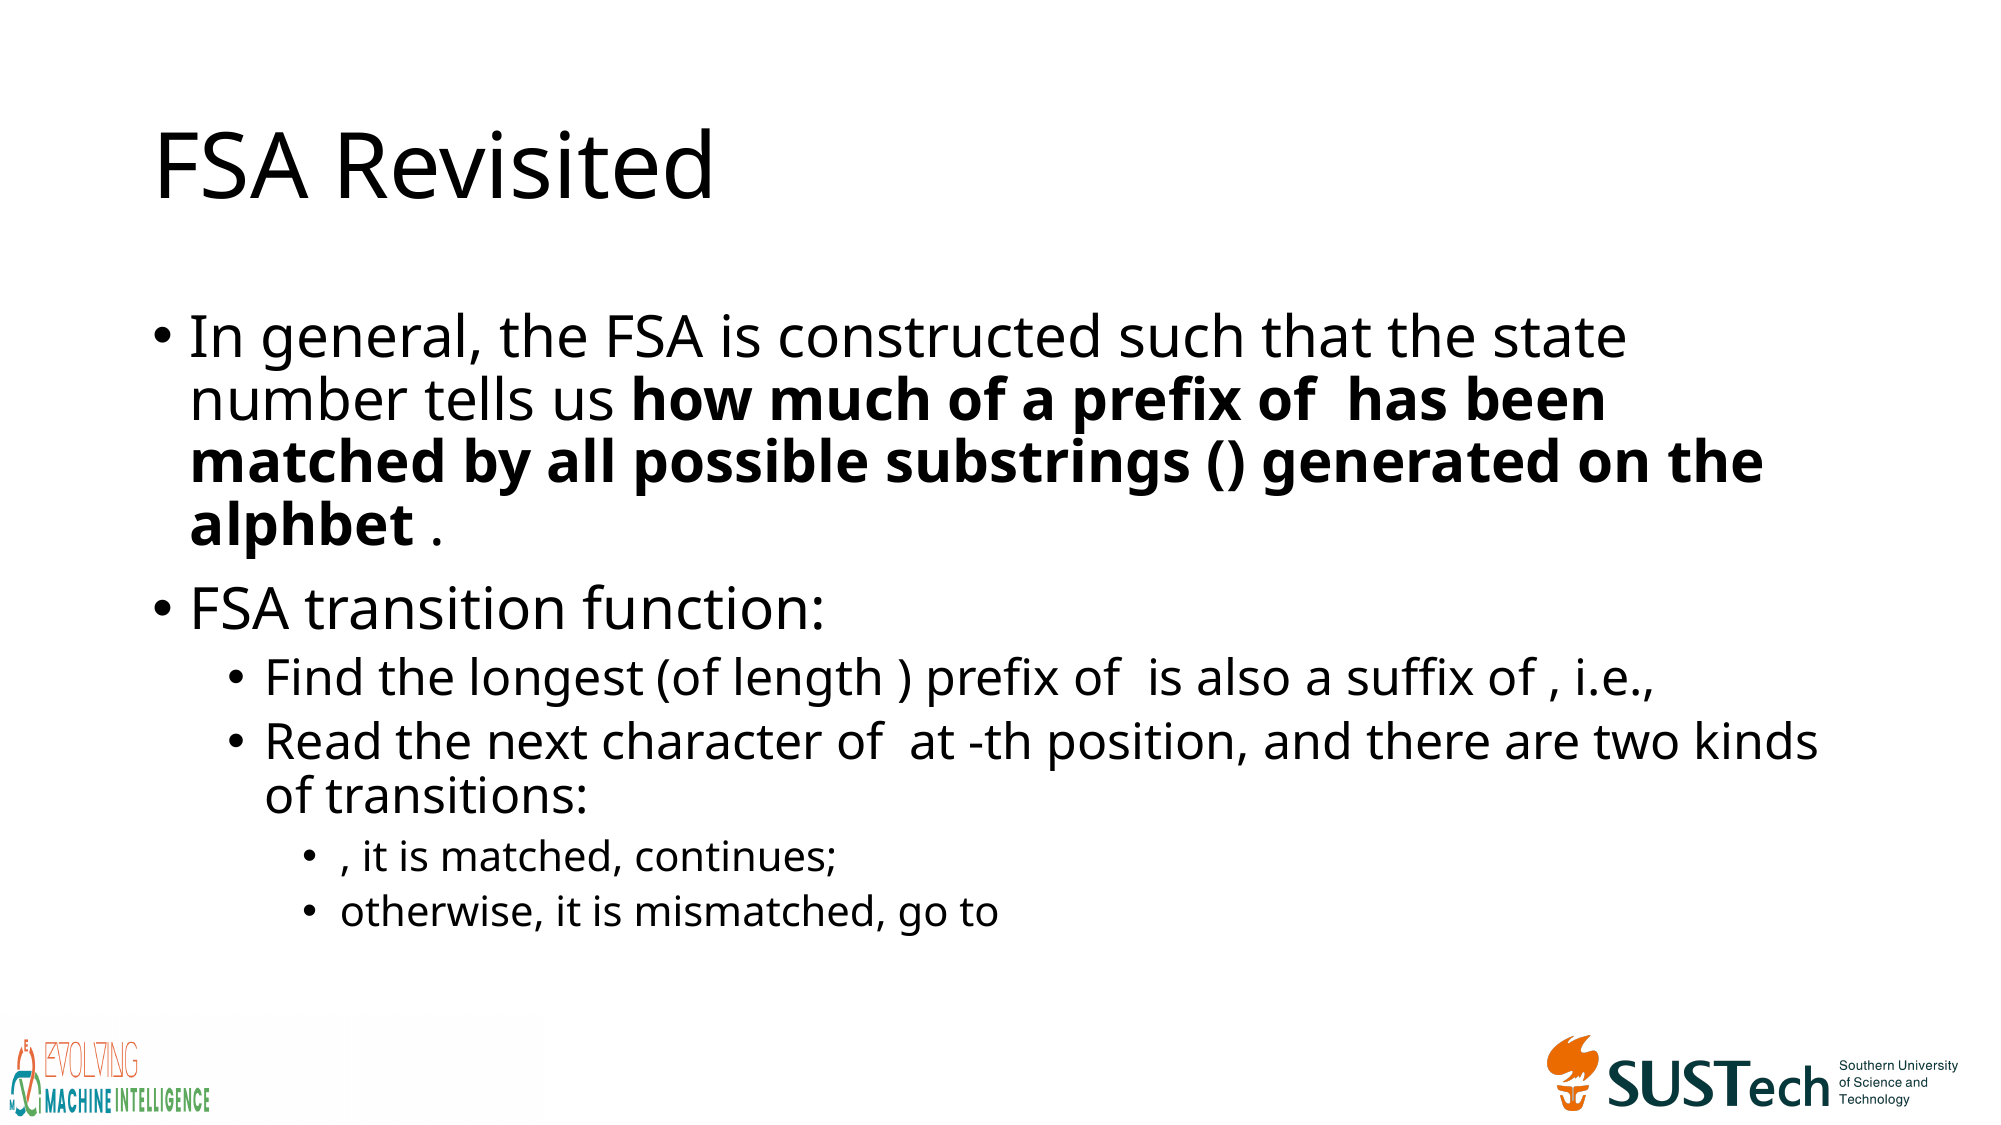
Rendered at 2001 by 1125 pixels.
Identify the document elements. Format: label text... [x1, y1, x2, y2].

picture [0, 1012, 547, 1125]
title FSA Revisited [137, 59, 1863, 278]
picture [1547, 1035, 1958, 1111]
